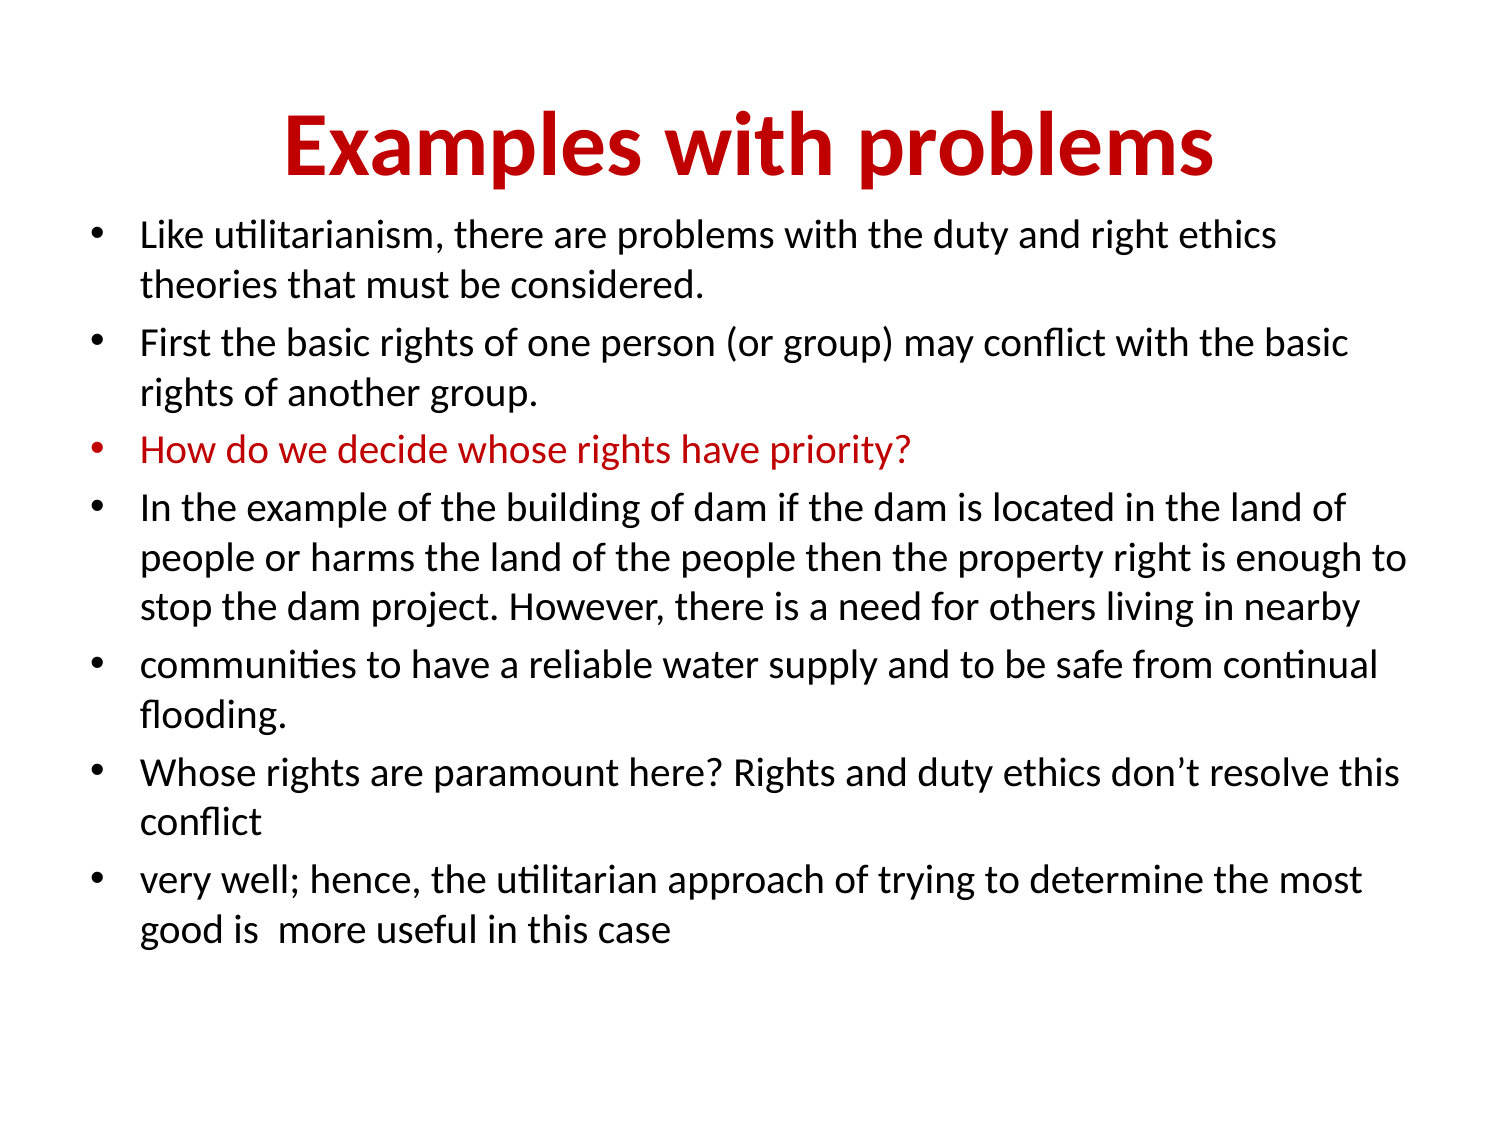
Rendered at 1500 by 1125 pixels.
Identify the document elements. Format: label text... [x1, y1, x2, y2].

title Examples with problems [75, 45, 1425, 200]
list Like utilitarianism, there are problems with the duty and right ethics theories that must be considered. First the basic rights of one person (or group) may conflict with the basic rights of another group. How do we decide whose rights have priority? In the example of the building of dam if the dam is located in the land of people or harms the land of the people then the property right is enough to stop the dam project. However, there is a need for others living in nearby communities to have a reliable water supply and to be safe from continual flooding. Whose rights are paramount here? Rights and duty ethics don’t resolve this conflict very well; hence, the utilitarian approach of trying to determine the most good is more useful in this case [75, 200, 1425, 1005]
